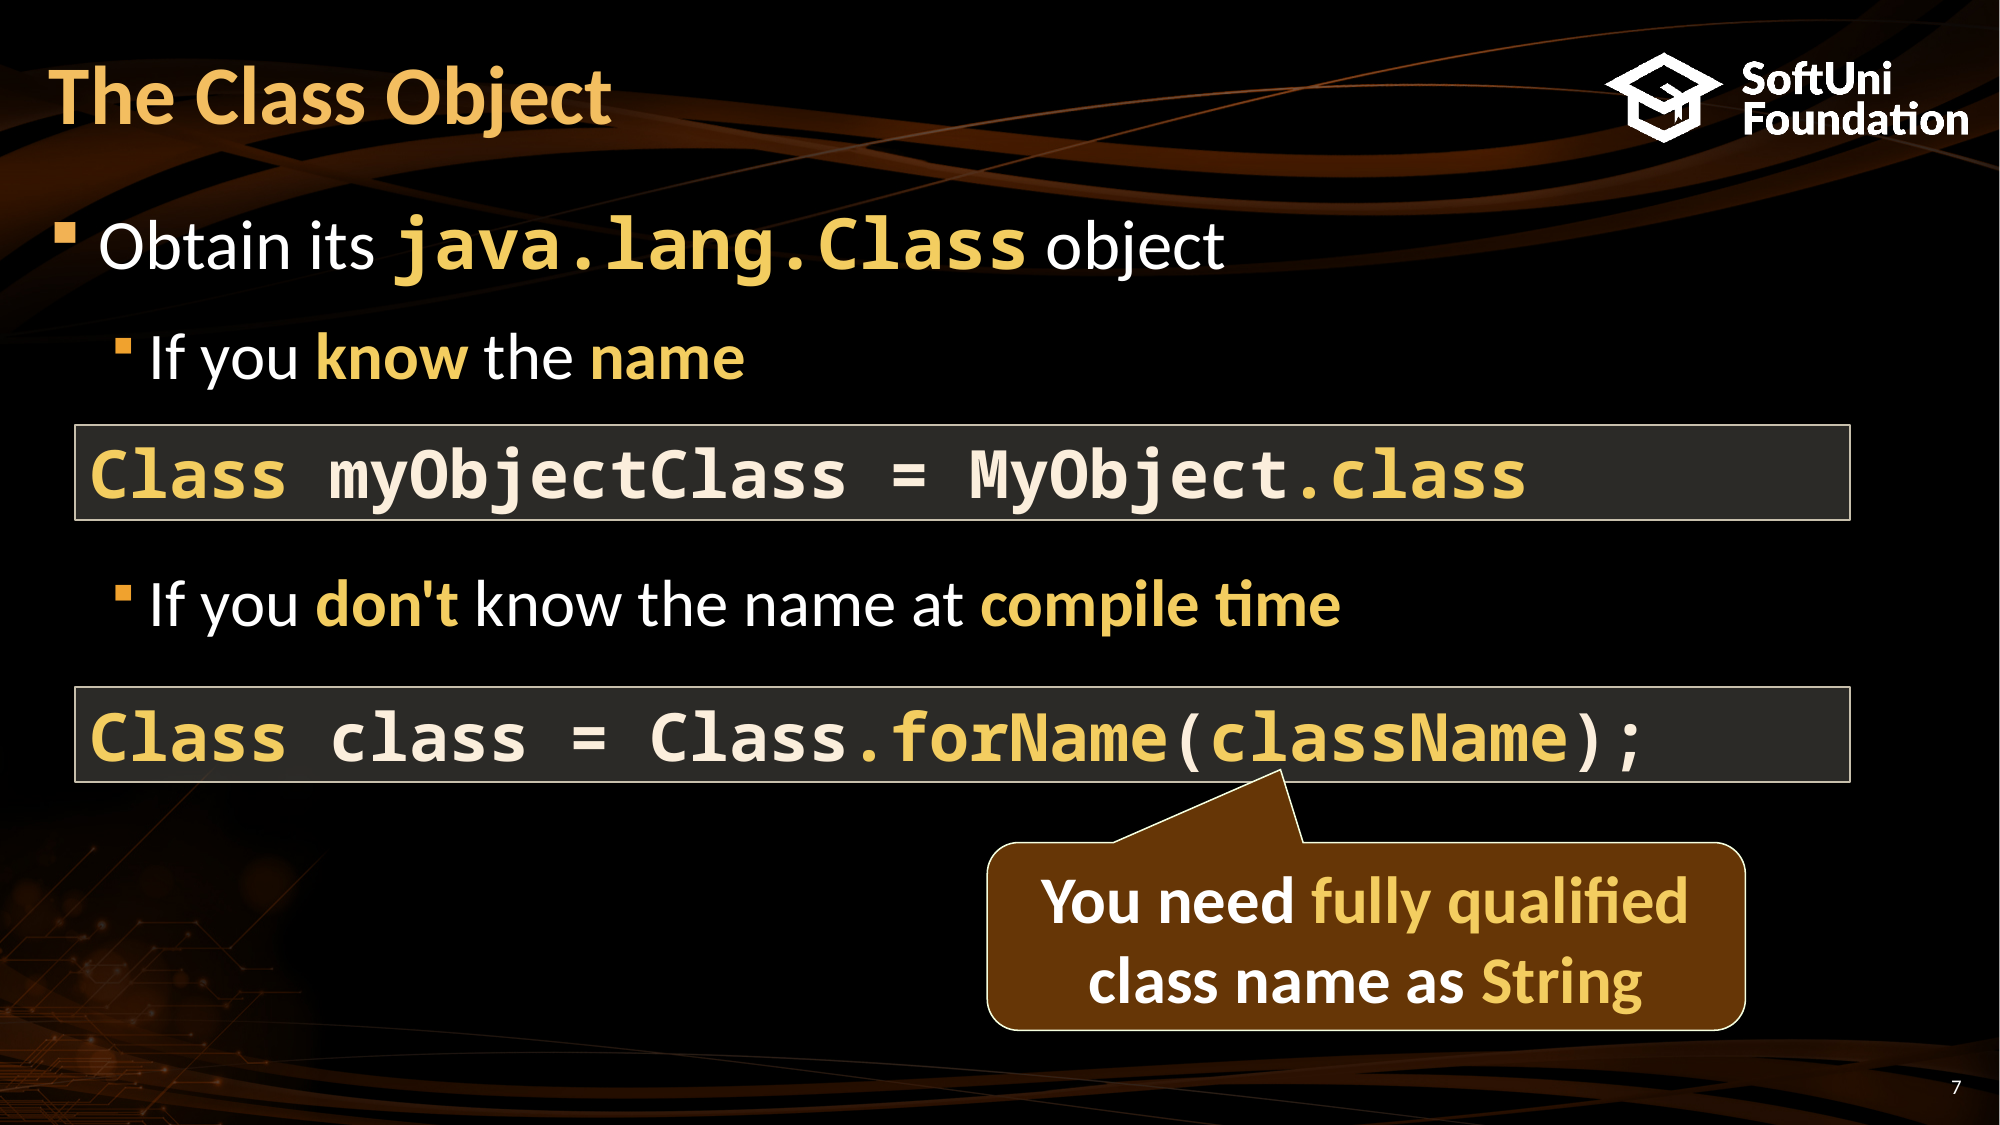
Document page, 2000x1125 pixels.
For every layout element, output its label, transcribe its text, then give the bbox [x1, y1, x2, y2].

text_box Class myObjectClass = MyObject.class [74, 424, 1850, 520]
picture [0, 0, 2000, 1125]
list Оbtain its java.lang.Class object If you know the name If you don't know the name at compile time [31, 188, 1968, 1103]
text_box You need fully qualified class name as String [987, 769, 1746, 1031]
title The Class Object [30, 6, 1602, 189]
text_box Class class = Class.forName(className); [74, 687, 1850, 783]
